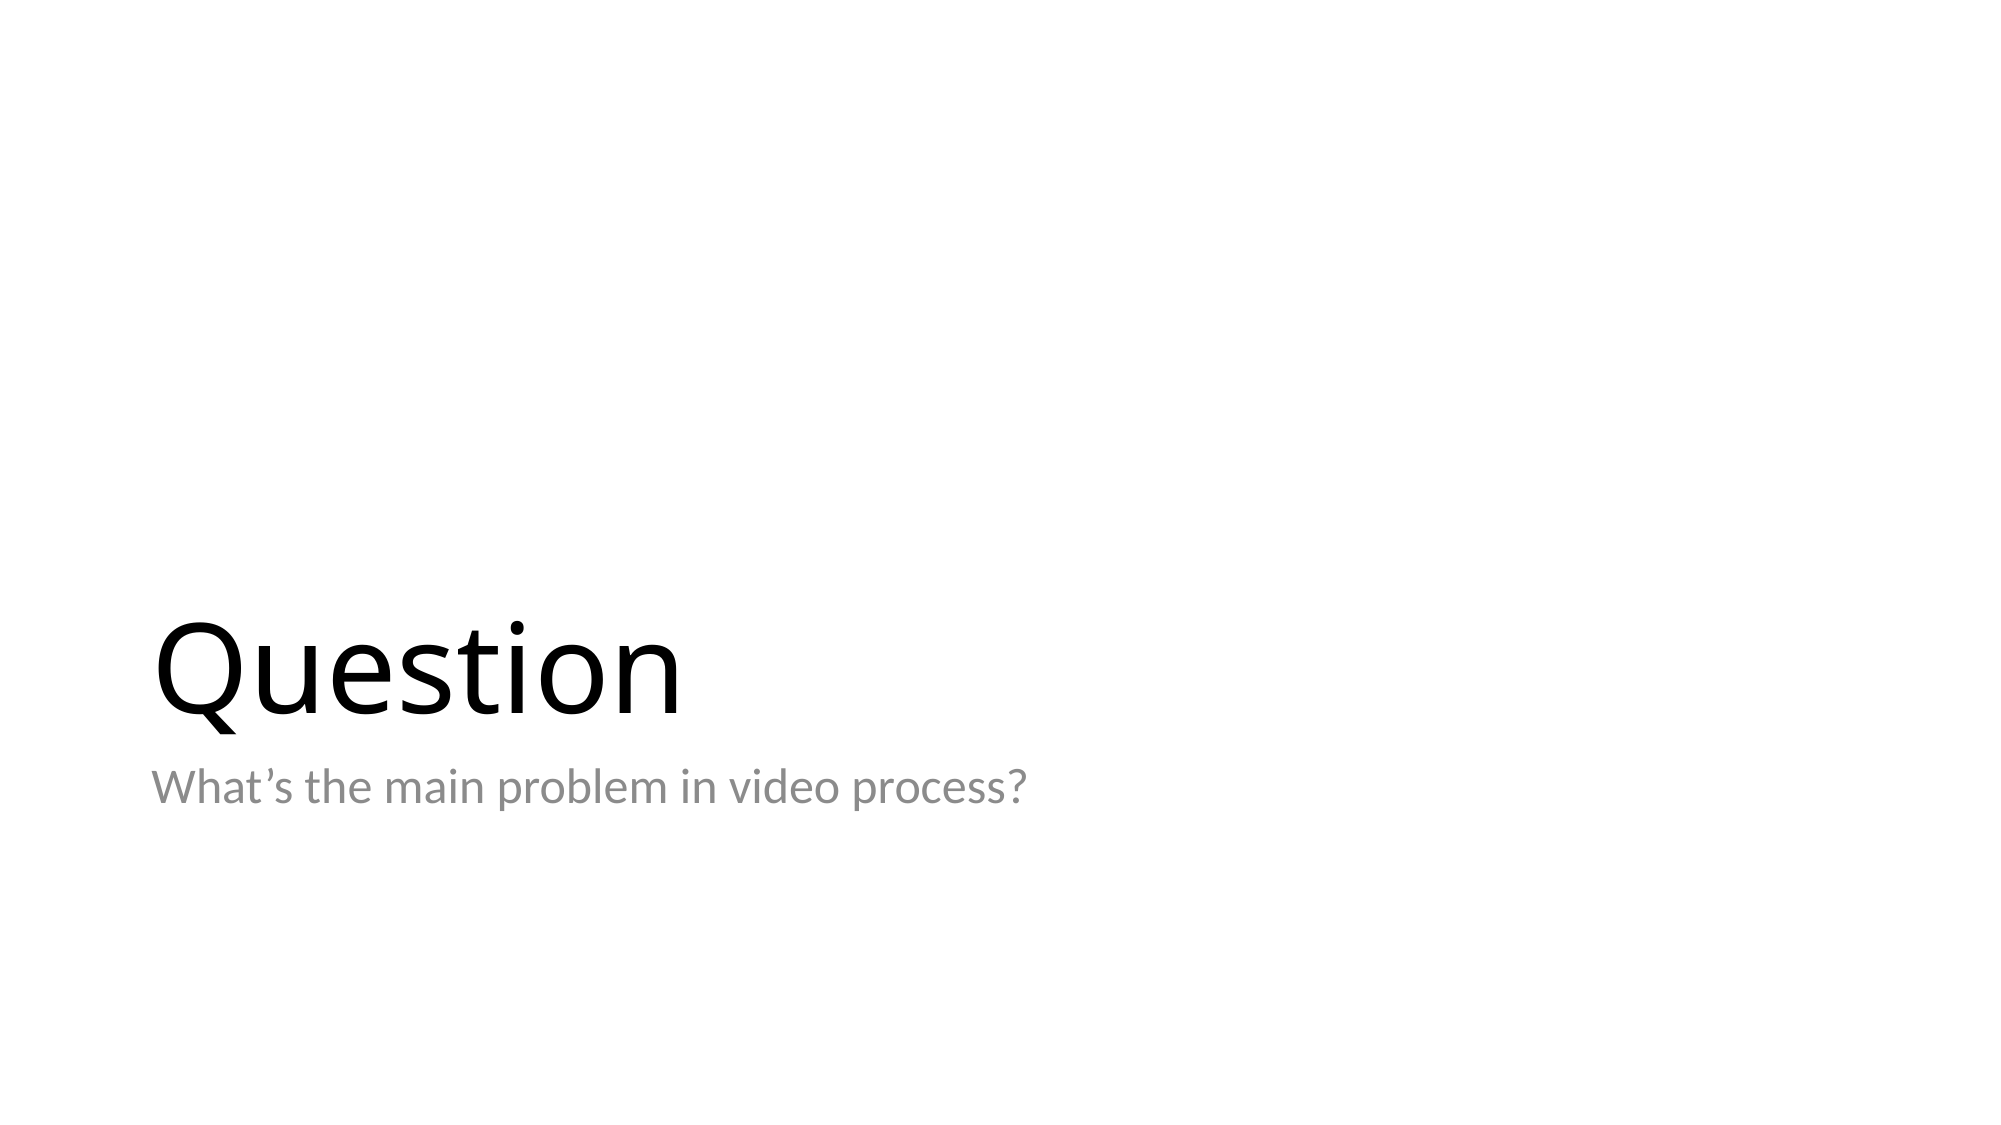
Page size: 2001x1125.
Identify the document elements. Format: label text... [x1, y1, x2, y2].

list What’s the main problem in video process? [136, 752, 1862, 999]
title Question [136, 280, 1862, 749]
